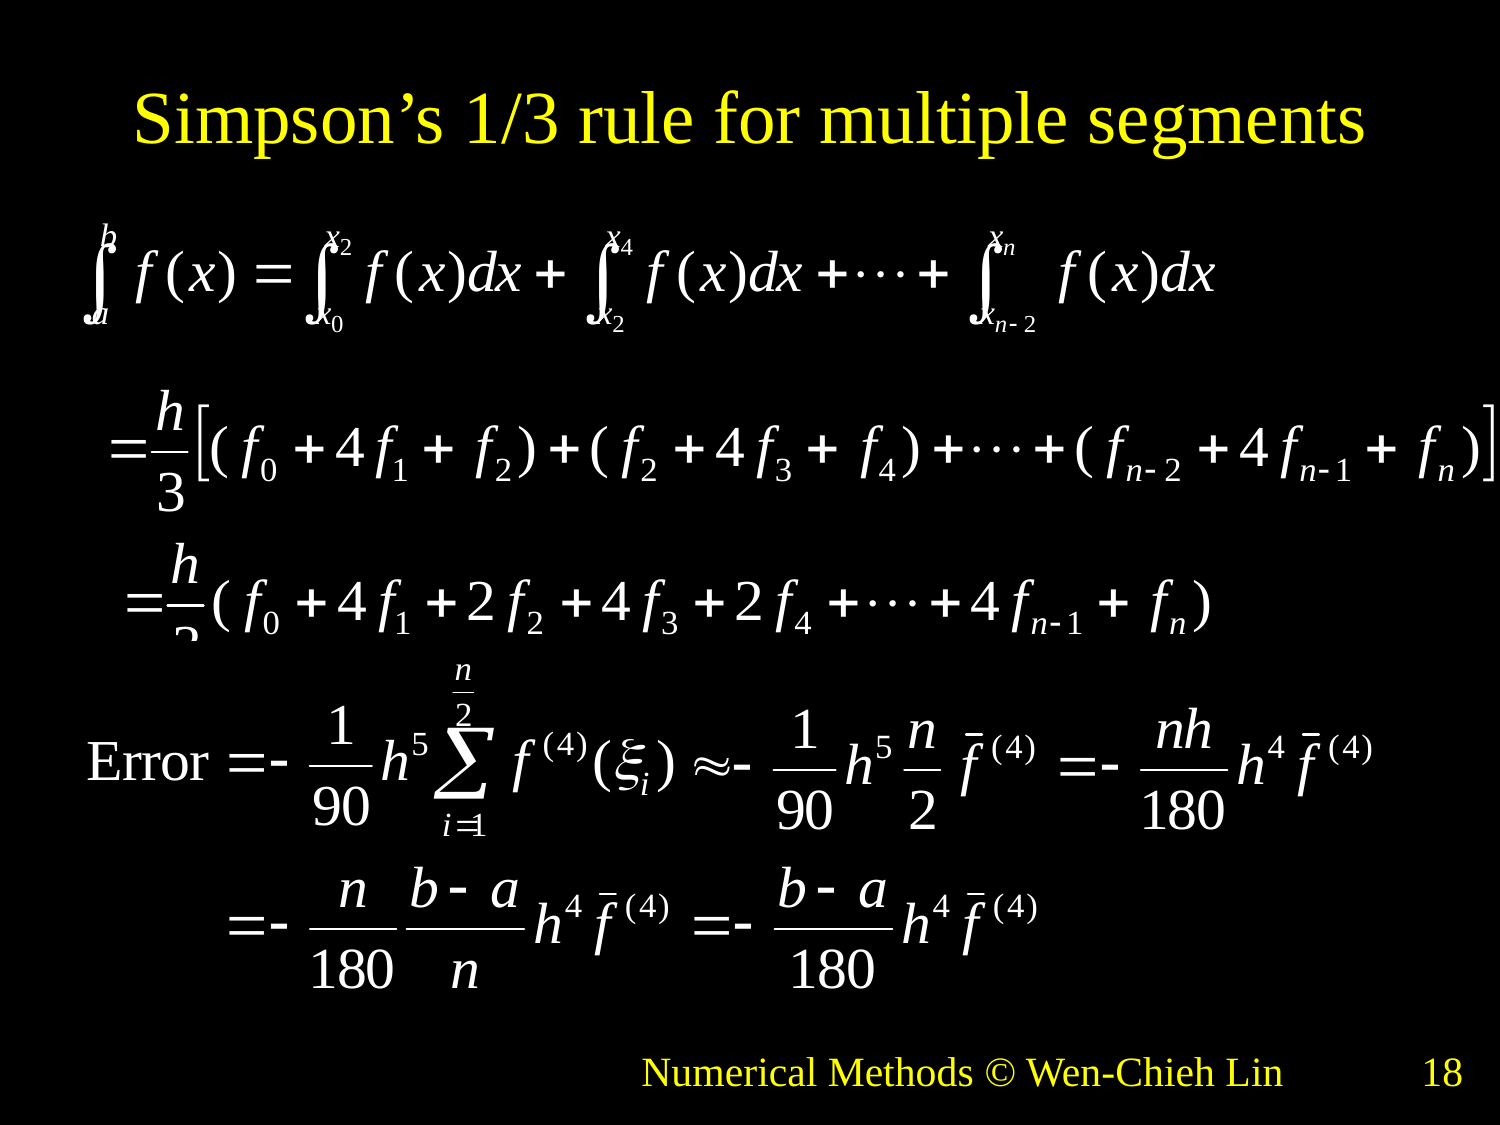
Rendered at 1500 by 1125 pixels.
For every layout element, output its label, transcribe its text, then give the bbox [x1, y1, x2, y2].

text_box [76, 640, 682, 847]
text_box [96, 374, 1500, 523]
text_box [64, 209, 1227, 343]
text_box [678, 692, 1379, 841]
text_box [214, 851, 1049, 1000]
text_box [111, 528, 1221, 676]
footer Numerical Methods © Wen-Chieh Lin [490, 1024, 1128, 1103]
slide_number 18 [1128, 1024, 1479, 1103]
title Simpson’s 1/3 rule for multiple segments [75, 19, 1425, 208]
